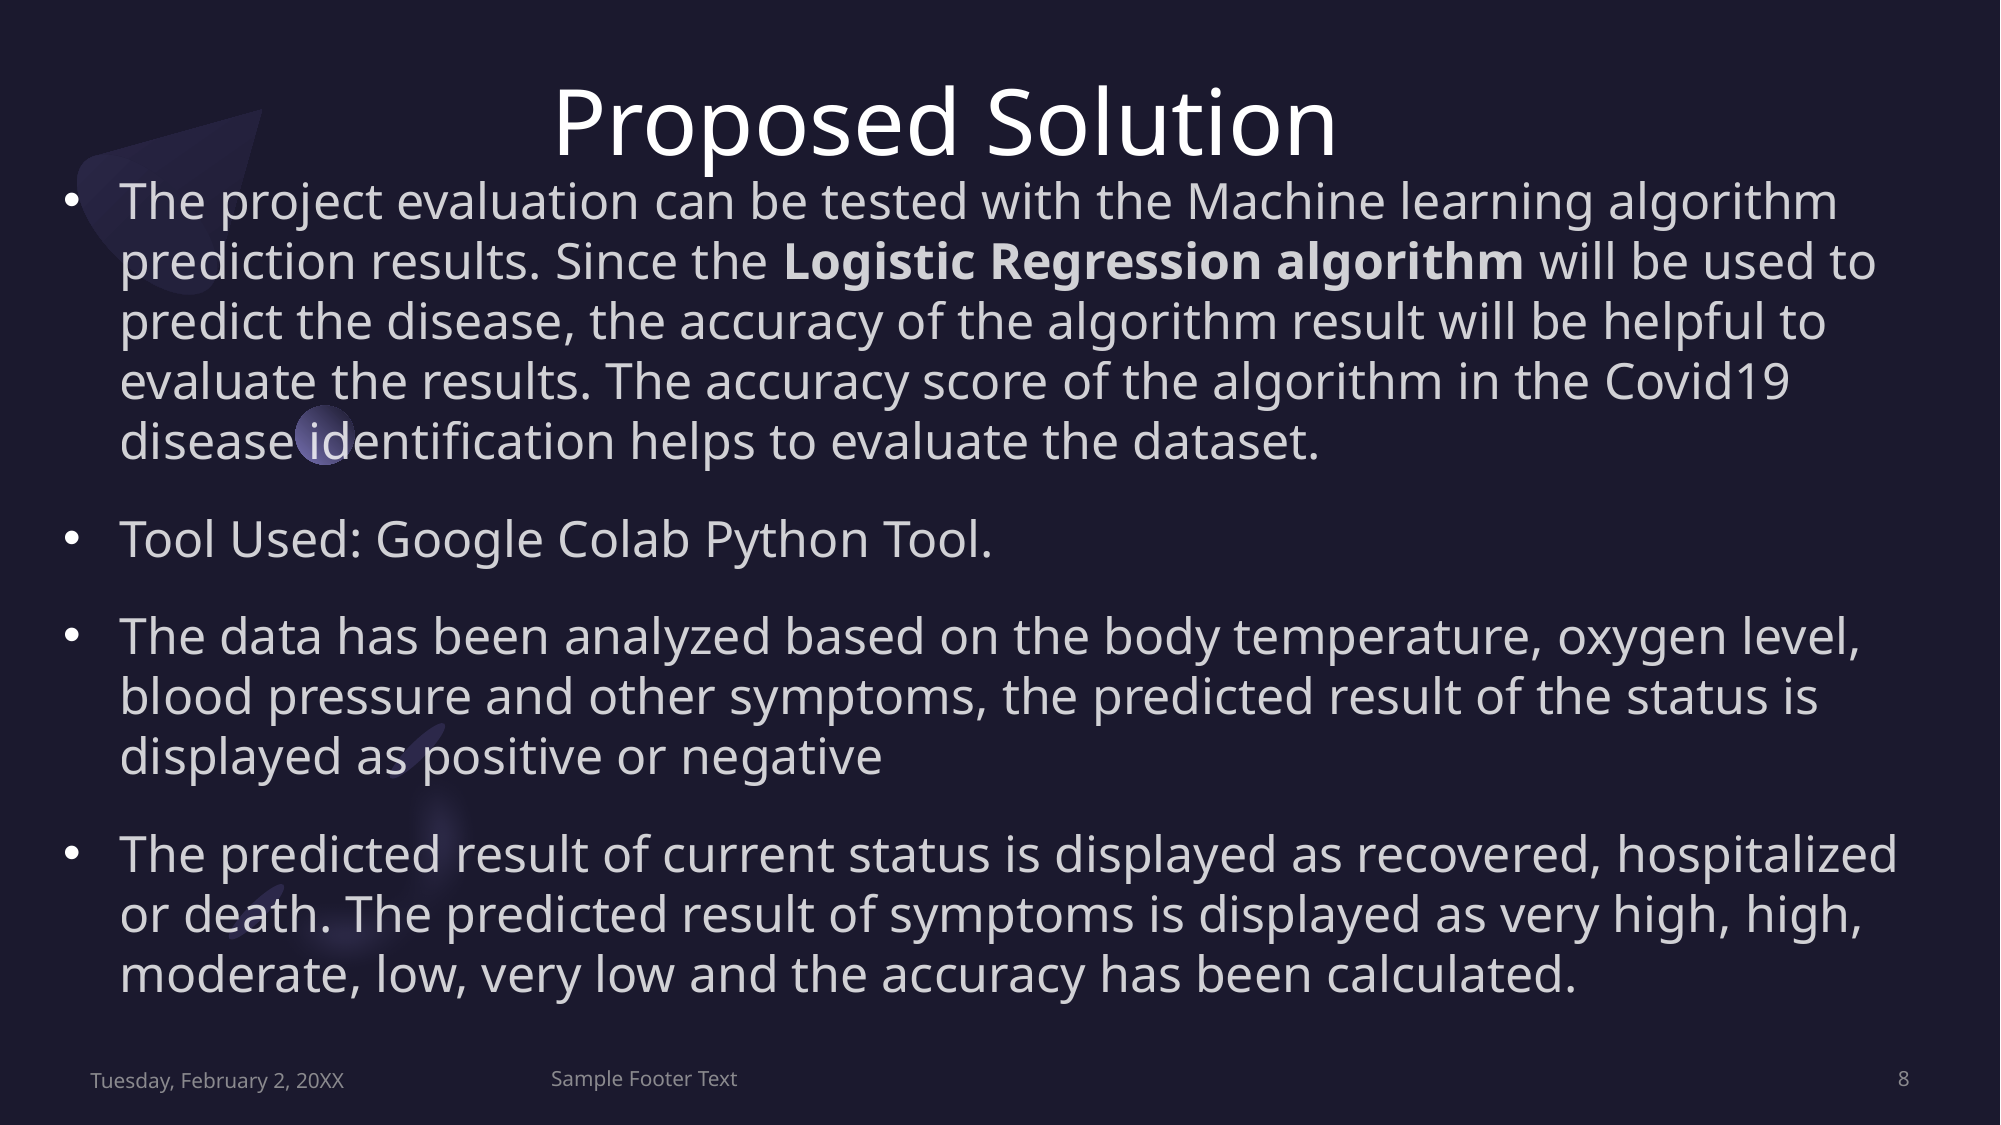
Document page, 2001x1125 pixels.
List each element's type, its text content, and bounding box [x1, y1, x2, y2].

title Proposed Solution [551, 63, 1910, 169]
slide_number 8 [1632, 1067, 1910, 1093]
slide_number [90, 1067, 522, 1093]
subtitle The project evaluation can be tested with the Machine learning algorithm prediction results. Since the Logistic Regression algorithm will be used to predict the disease, the accuracy of the algorithm result will be helpful to evaluate the results. The accuracy score of the algorithm in the Covid19 disease identification helps to evaluate the dataset. Tool Used: Google Colab Python Tool. The data has been analyzed based on the body temperature, oxygen level, blood pressure and other symptoms, the predicted result of the status is displayed as positive or negative The predicted result of current status is displayed as recovered, hospitalized or death. The predicted result of symptoms is displayed as very high, high, moderate, low, very low and the accuracy has been calculated. [63, 169, 1910, 1020]
footer Sample Footer Text [551, 1067, 1598, 1093]
